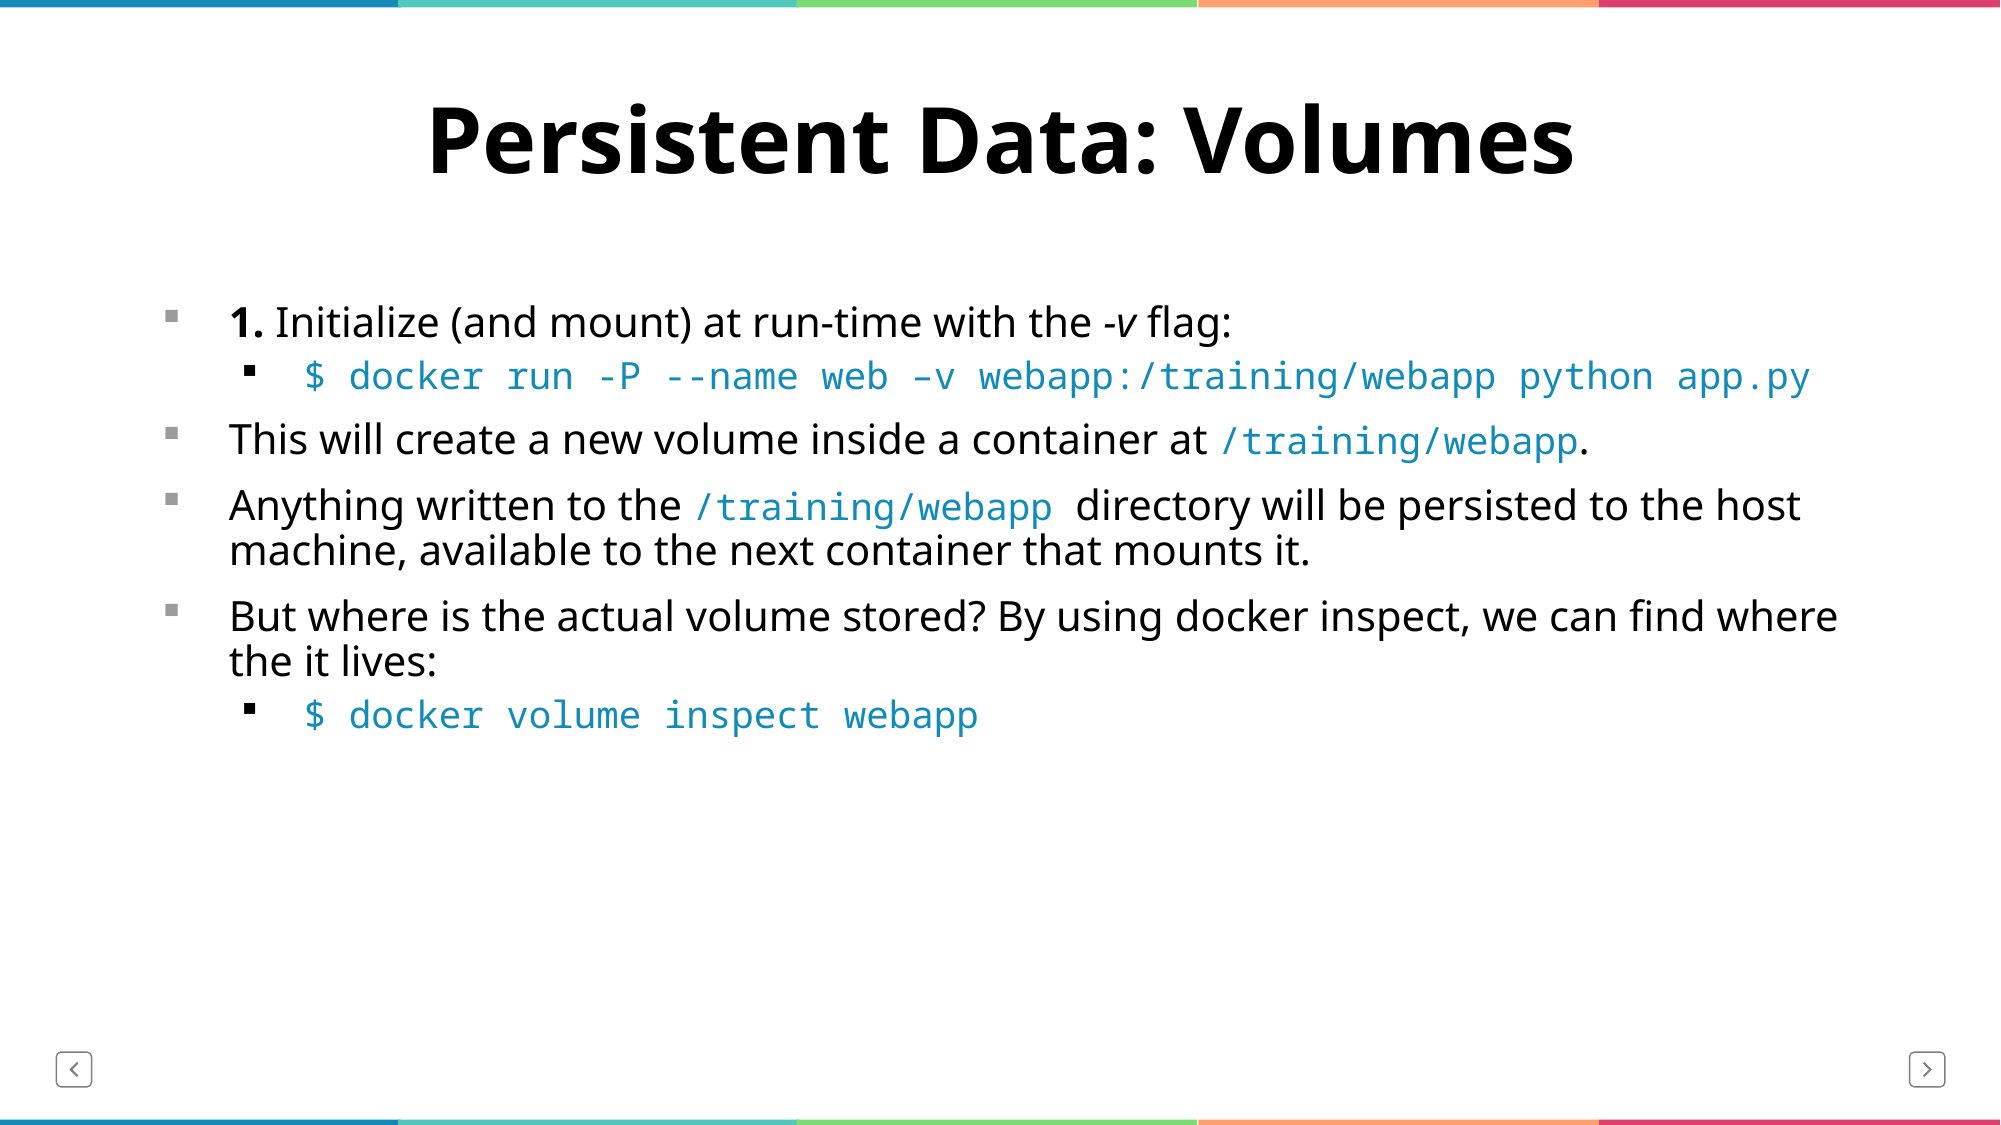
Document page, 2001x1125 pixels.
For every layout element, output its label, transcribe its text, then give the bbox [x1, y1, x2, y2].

title Persistent Data: Volumes [138, 68, 1864, 219]
list 1. Initialize (and mount) at run-time with the -v flag: $ docker run -P --name web –v webapp:/training/webapp python app.py This will create a new volume inside a container at /training/webapp. Anything written to the /training/webapp directory will be persisted to the host machine, available to the next container that mounts it. But where is the actual volume stored? By using docker inspect, we can find where the it lives: $ docker volume inspect webapp [138, 294, 1864, 965]
